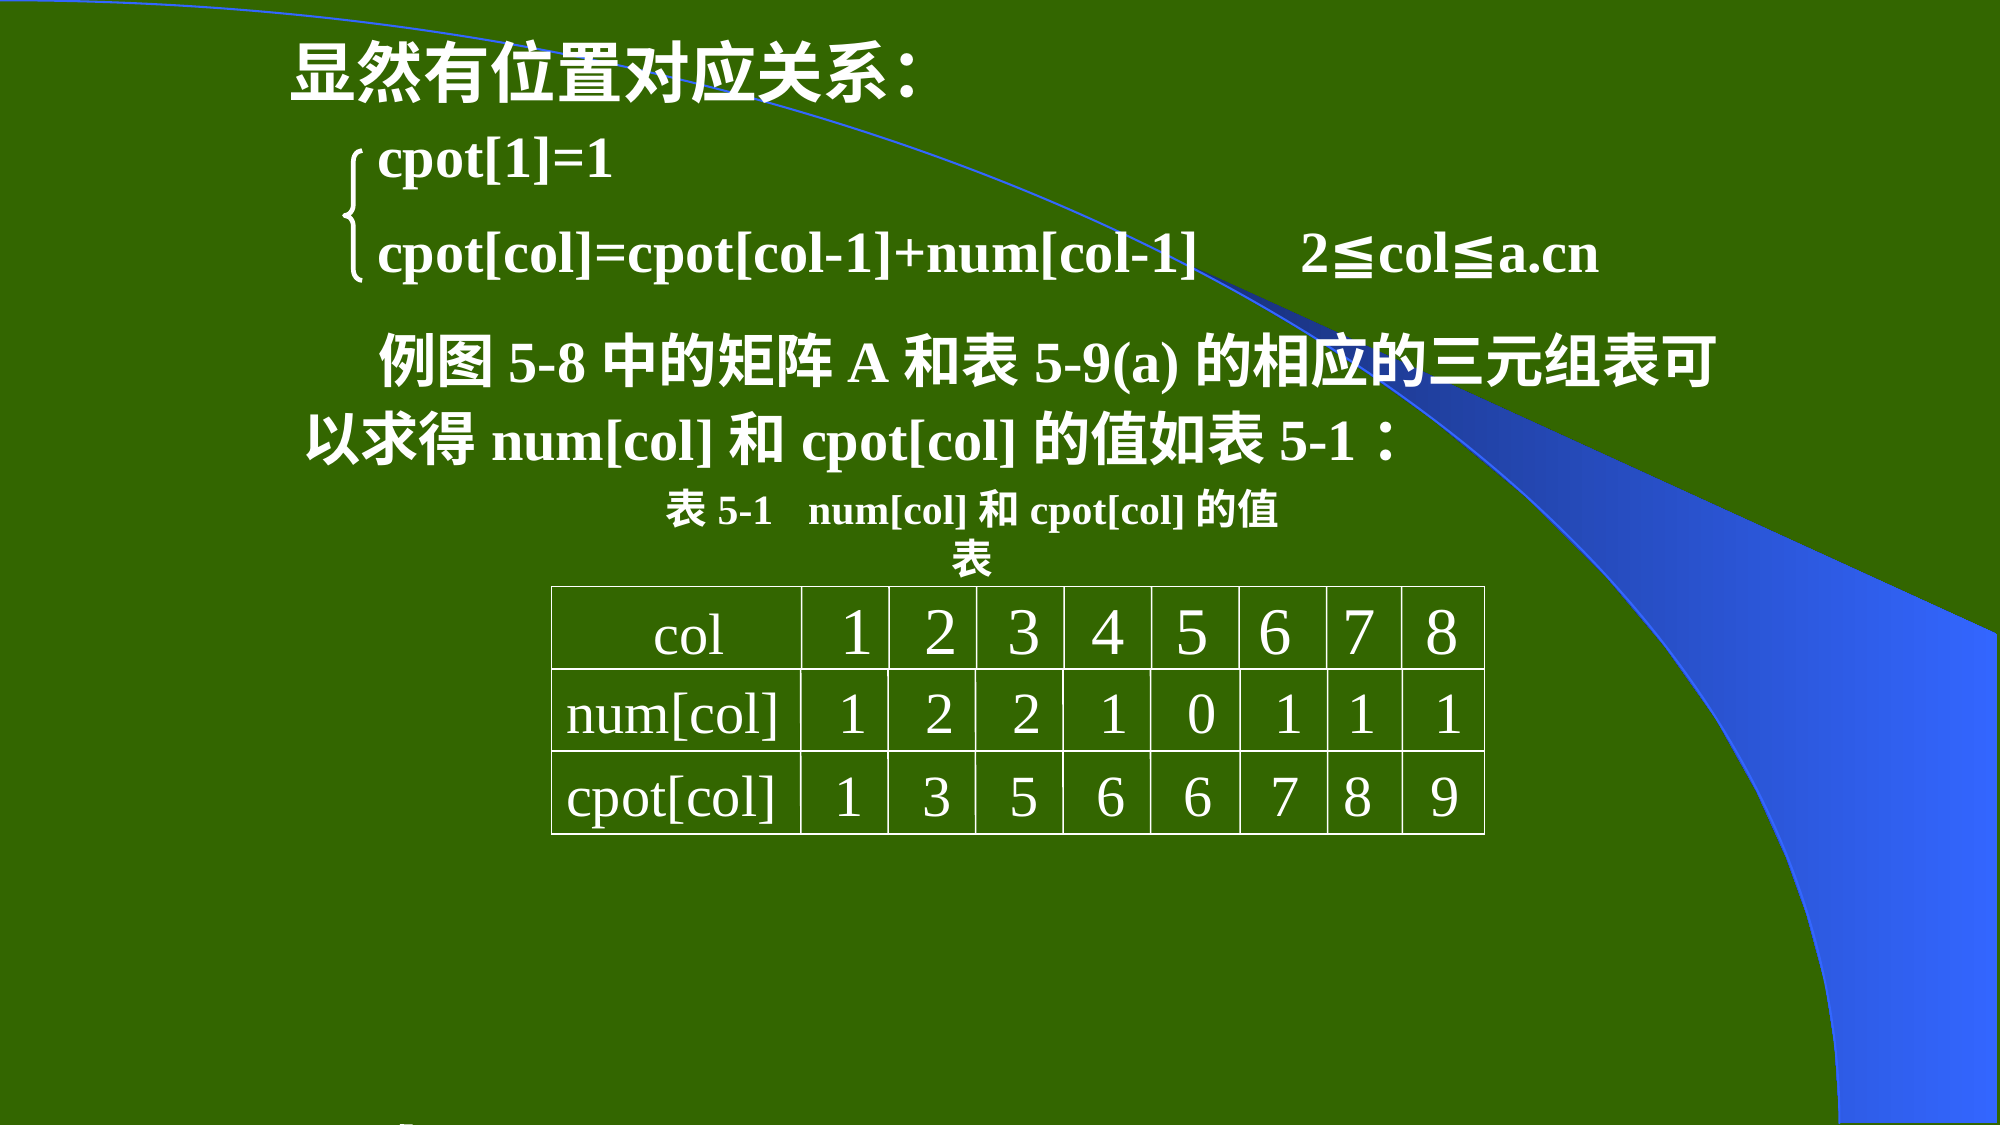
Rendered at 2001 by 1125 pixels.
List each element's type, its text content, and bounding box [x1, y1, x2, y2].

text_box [344, 113, 1591, 291]
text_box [551, 503, 1485, 835]
list 显然有位置对应关系： [274, 23, 1726, 126]
text_box 例图5-8中的矩阵A和表5-9(a)的相应的三元组表可以求得num[col]和cpot[col]的值如表5-1： [287, 299, 1738, 475]
